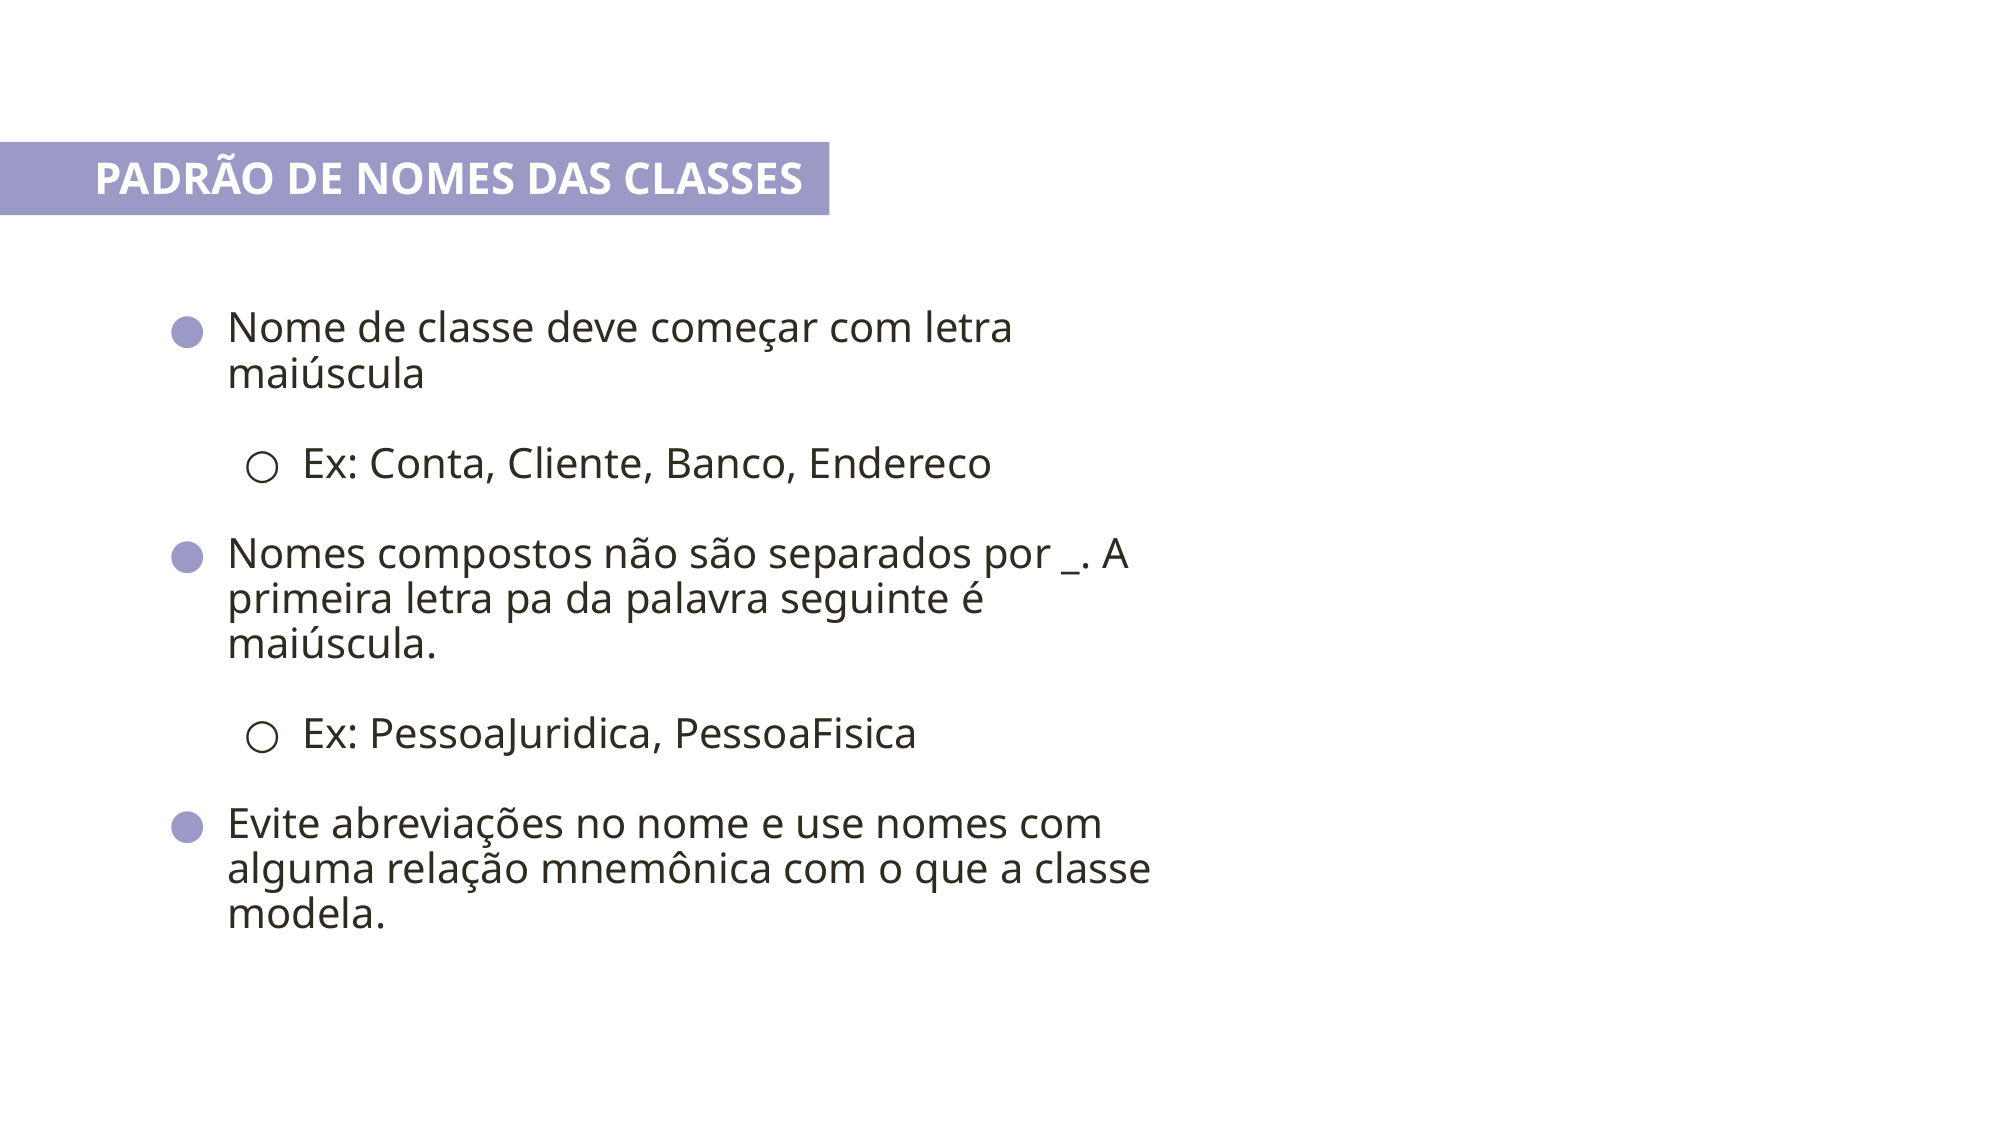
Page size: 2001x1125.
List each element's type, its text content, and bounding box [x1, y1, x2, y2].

text_box PADRÃO DE NOMES DAS CLASSES [68, 148, 830, 213]
text_box [0, 141, 830, 216]
list Nome de classe deve começar com letra maiúscula Ex: Conta, Cliente, Banco, Endereco Nomes compostos não são separados por _. A primeira letra pa da palavra seguinte é maiúscula. Ex: PessoaJuridica, PessoaFisica Evite abreviações no nome e use nomes com alguma relação mnemônica com o que a classe modela. [137, 299, 1198, 1014]
